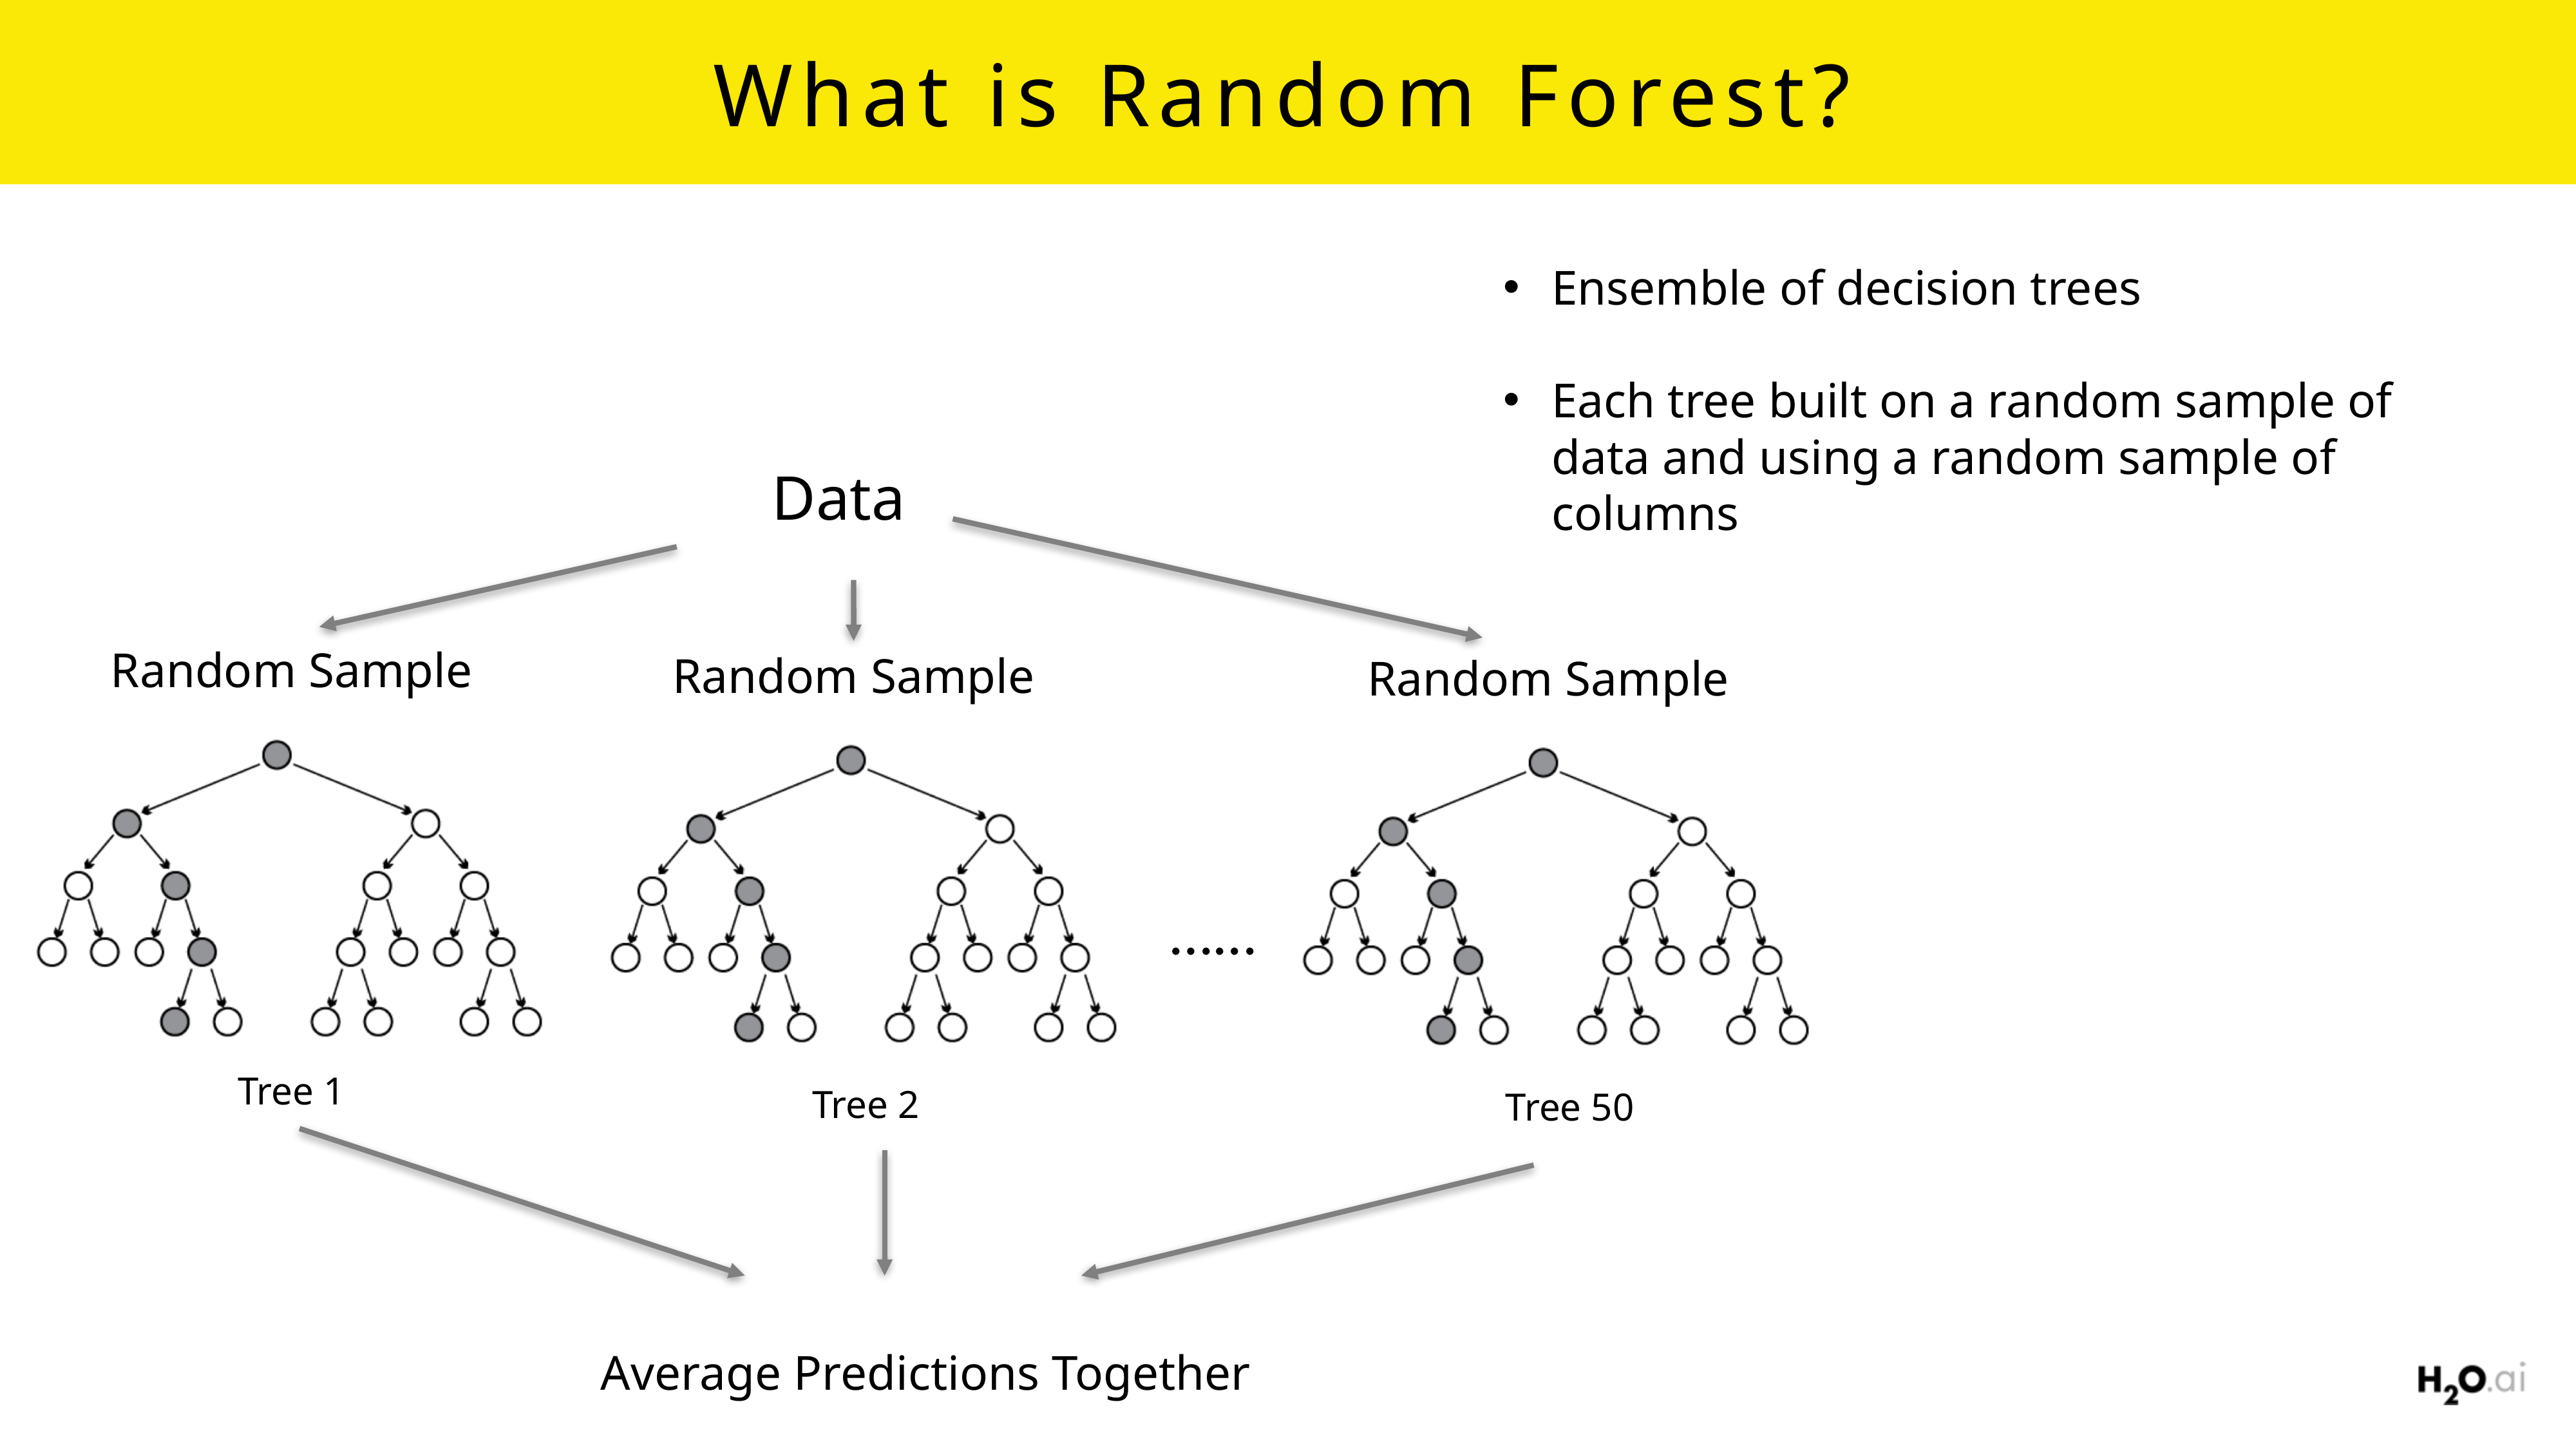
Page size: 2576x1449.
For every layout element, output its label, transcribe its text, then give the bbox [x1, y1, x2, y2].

text_box Tree 1 [232, 1065, 351, 1117]
title What is Random Forest? [57, 0, 2508, 186]
picture [597, 730, 1135, 1067]
text_box Random Sample [667, 640, 1041, 708]
text_box Data [766, 454, 911, 538]
picture [23, 724, 560, 1062]
text_box Average Predictions Together [595, 1338, 1257, 1405]
picture [2418, 1361, 2526, 1405]
text_box Ensemble of decision trees Each tree built on a random sample of data and using a random sample of columns [1498, 252, 2497, 545]
text_box …... [1165, 889, 1264, 972]
text_box Random Sample [1361, 643, 1735, 711]
text_box Random Sample [105, 635, 478, 703]
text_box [952, 518, 1483, 638]
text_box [319, 546, 677, 627]
picture [1289, 733, 1827, 1070]
text_box Tree 50 [1500, 1077, 1640, 1134]
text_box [299, 1128, 745, 1276]
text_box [1081, 1164, 1534, 1276]
text_box Tree 2 [806, 1075, 925, 1132]
